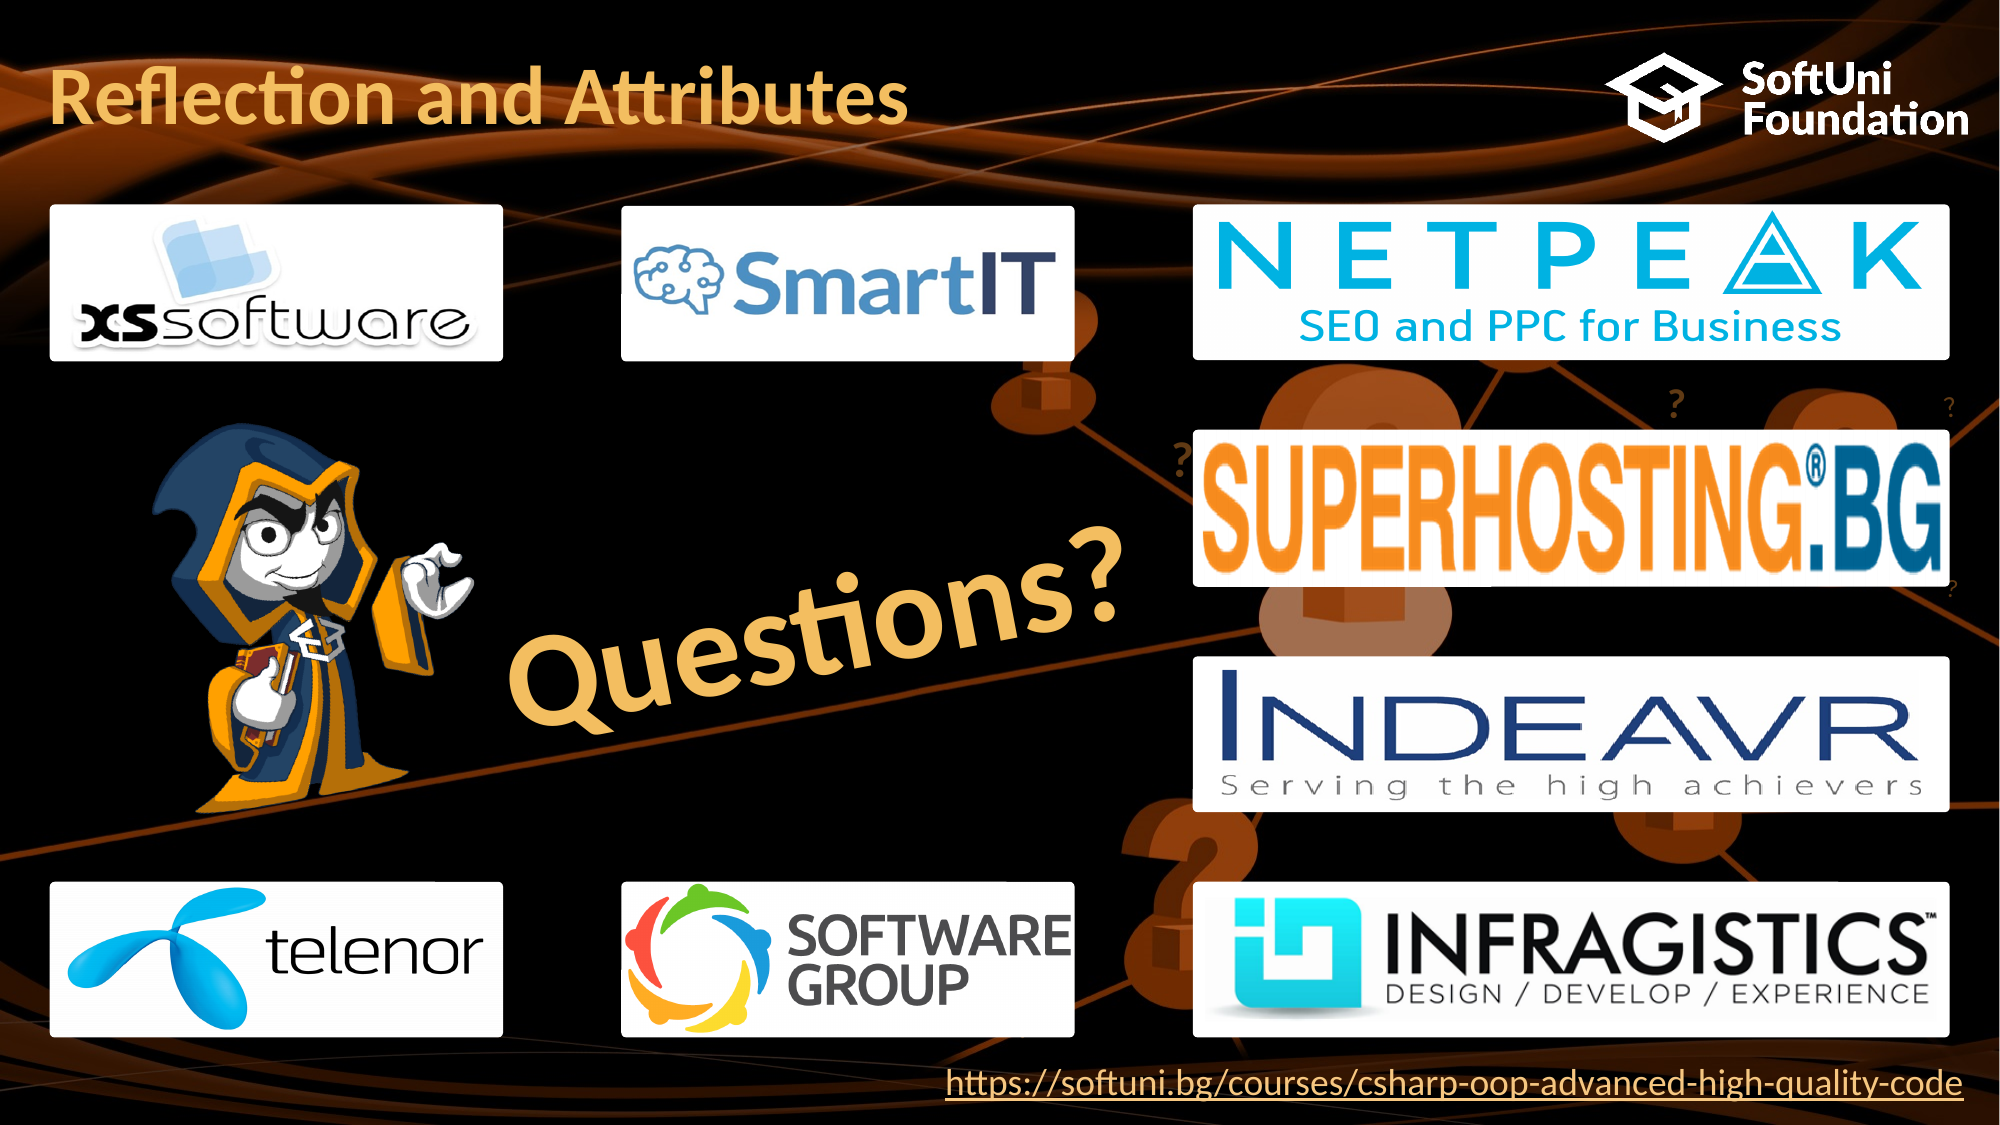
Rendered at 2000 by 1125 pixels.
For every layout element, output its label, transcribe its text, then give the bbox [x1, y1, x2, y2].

list https://softuni.bg/courses/csharp-oop-advanced-high-quality-code [250, 1050, 1971, 1108]
picture [0, 0, 2000, 1125]
title Reflection and Attributes [30, 6, 1602, 189]
